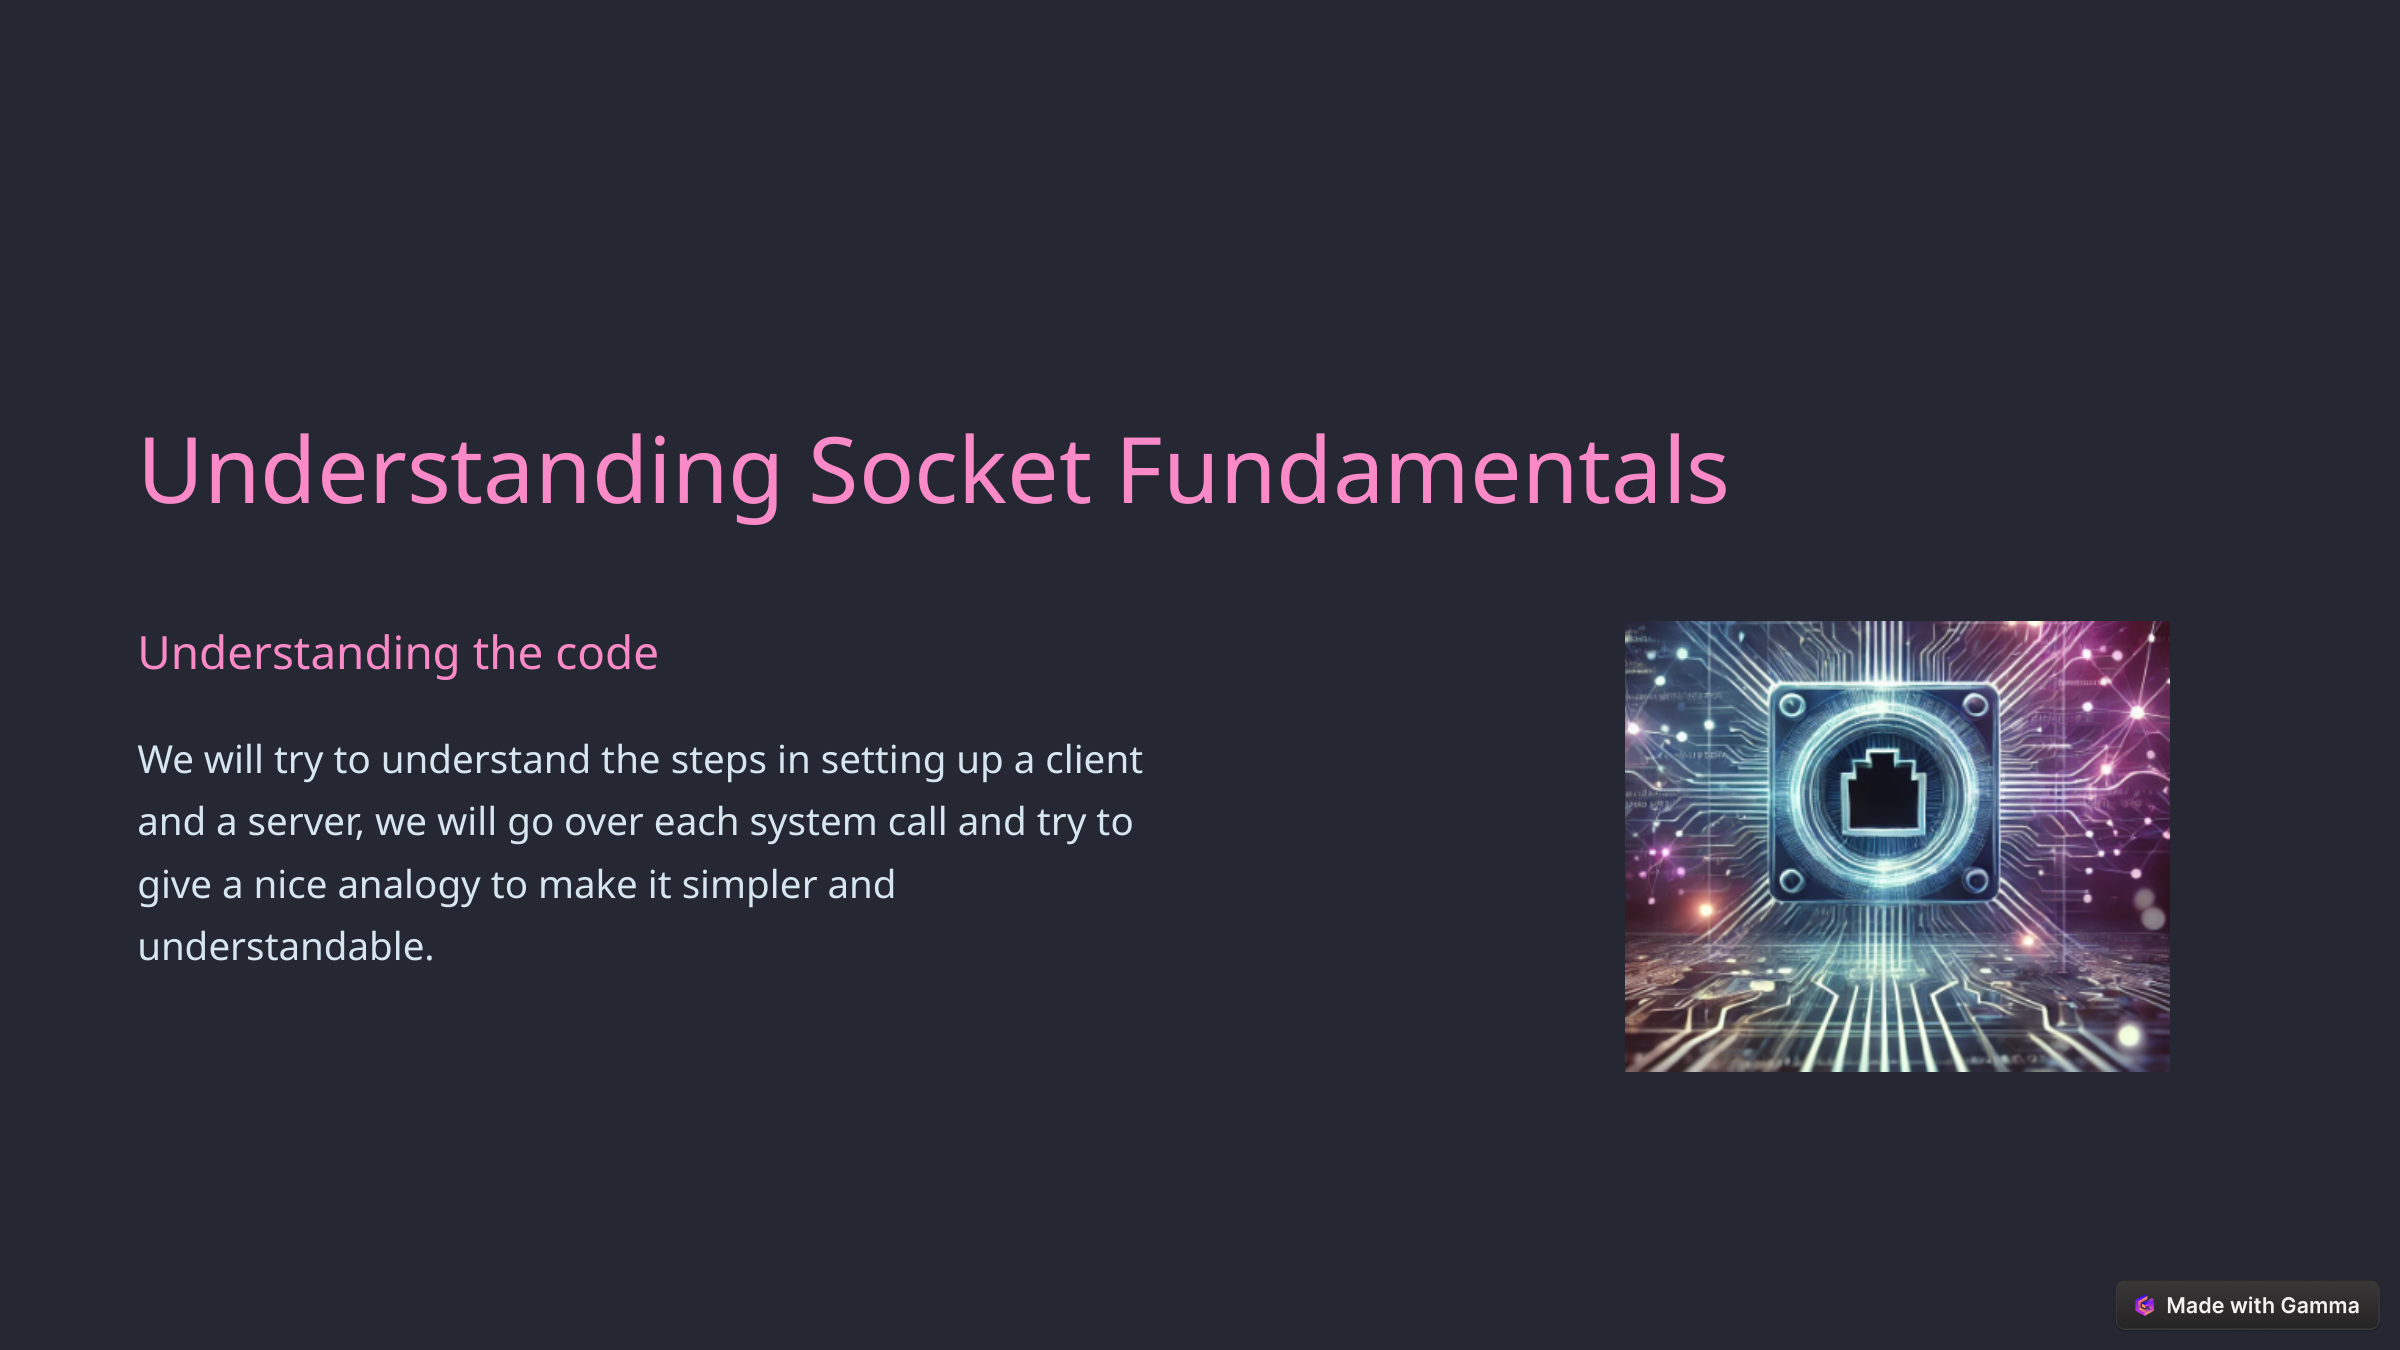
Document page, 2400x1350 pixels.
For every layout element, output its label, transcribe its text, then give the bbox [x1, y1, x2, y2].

text_box Understanding the code [137, 621, 600, 680]
picture [1625, 621, 2170, 1072]
text_box We will try to understand the steps in setting up a client and a server, we will go over each system call and try to give a nice analogy to make it simpler and understandable. [137, 718, 1152, 907]
picture [2106, 1271, 2389, 1339]
text_box Understanding Socket Fundamentals [137, 407, 1721, 524]
